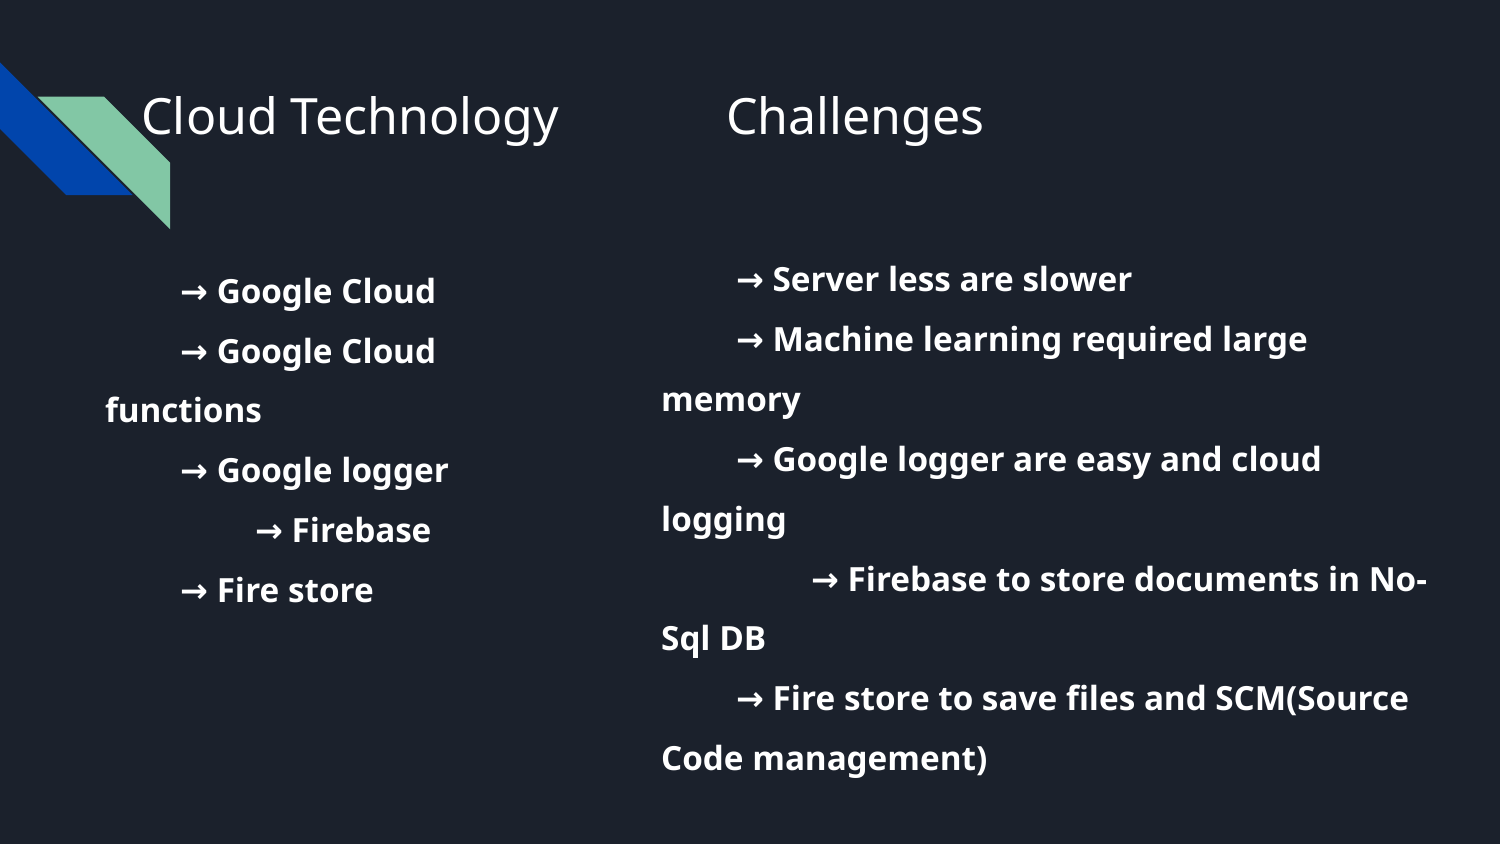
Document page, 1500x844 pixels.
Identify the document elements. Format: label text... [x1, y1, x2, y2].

title Challenges [711, 69, 1245, 152]
text_box → Server less are slower → Machine learning required large memory → Google logger are easy and cloud logging → Firebase to store documents in No-Sql DB → Fire store to save files and SCM(Source Code management) [571, 223, 1468, 844]
text_box → Google Cloud → Google Cloud functions → Google logger → Firebase → Fire store [15, 234, 571, 685]
title Cloud Technology [126, 69, 661, 152]
